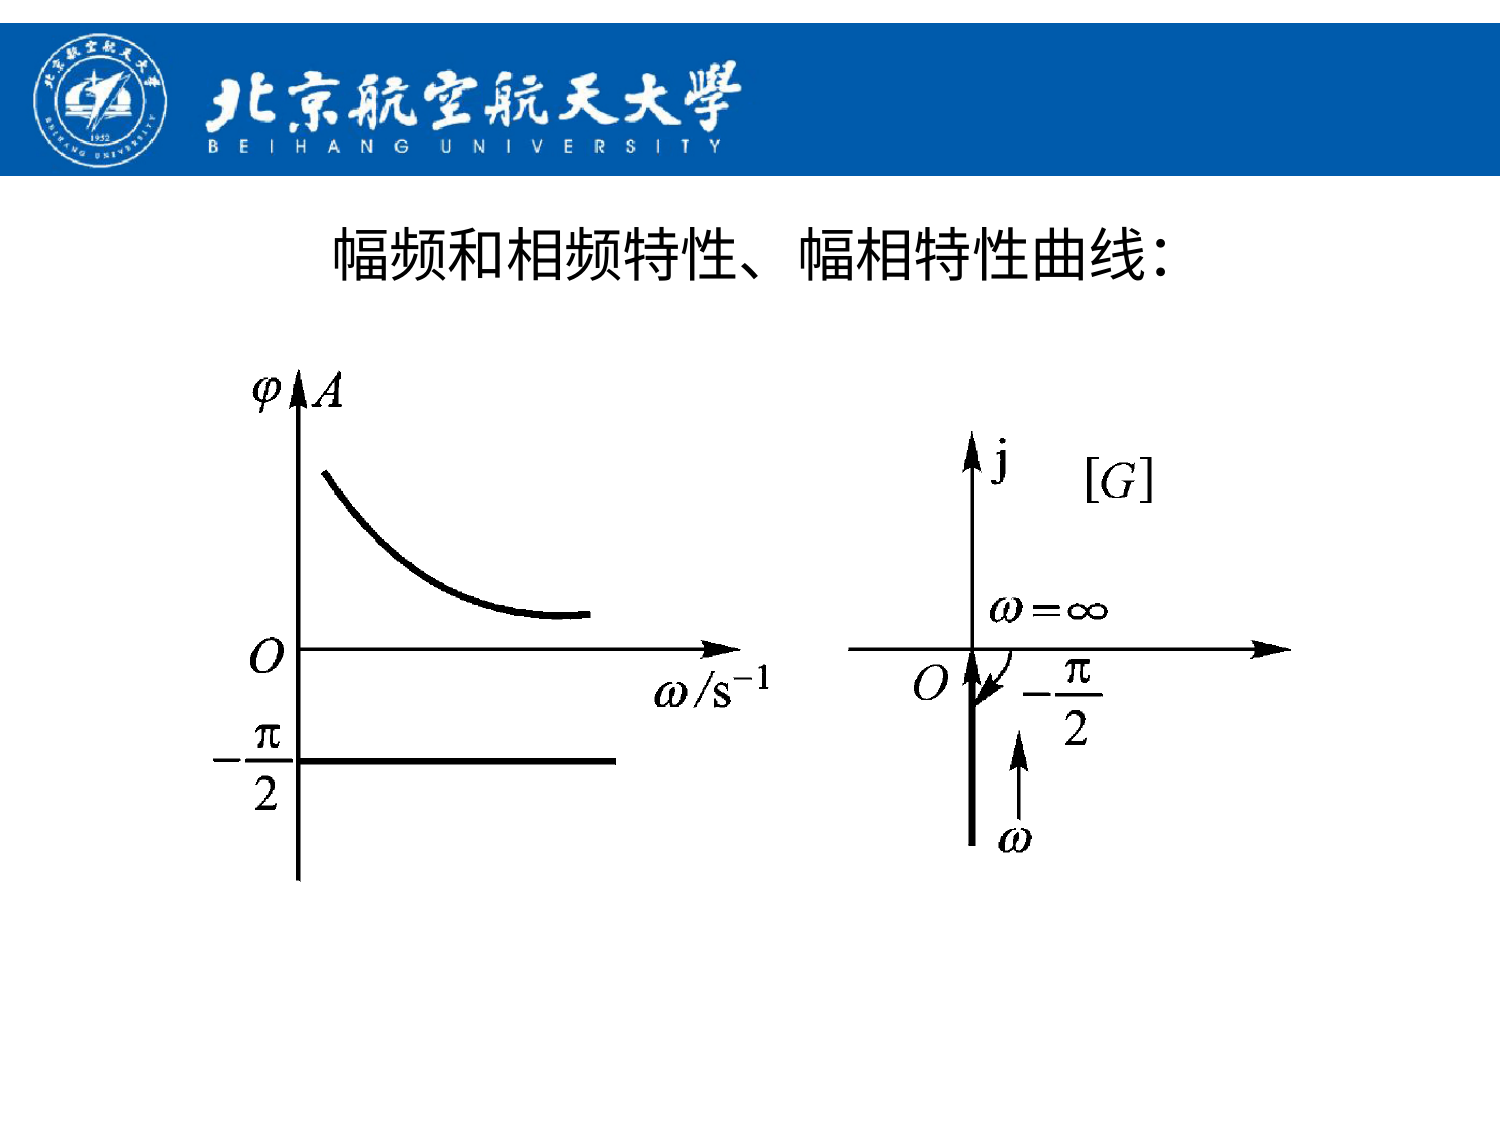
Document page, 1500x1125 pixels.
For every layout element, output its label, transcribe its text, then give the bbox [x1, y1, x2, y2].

picture [0, 23, 1500, 176]
picture [152, 327, 1334, 918]
text_box 幅频和相频特性、幅相特性曲线： [316, 210, 1243, 296]
